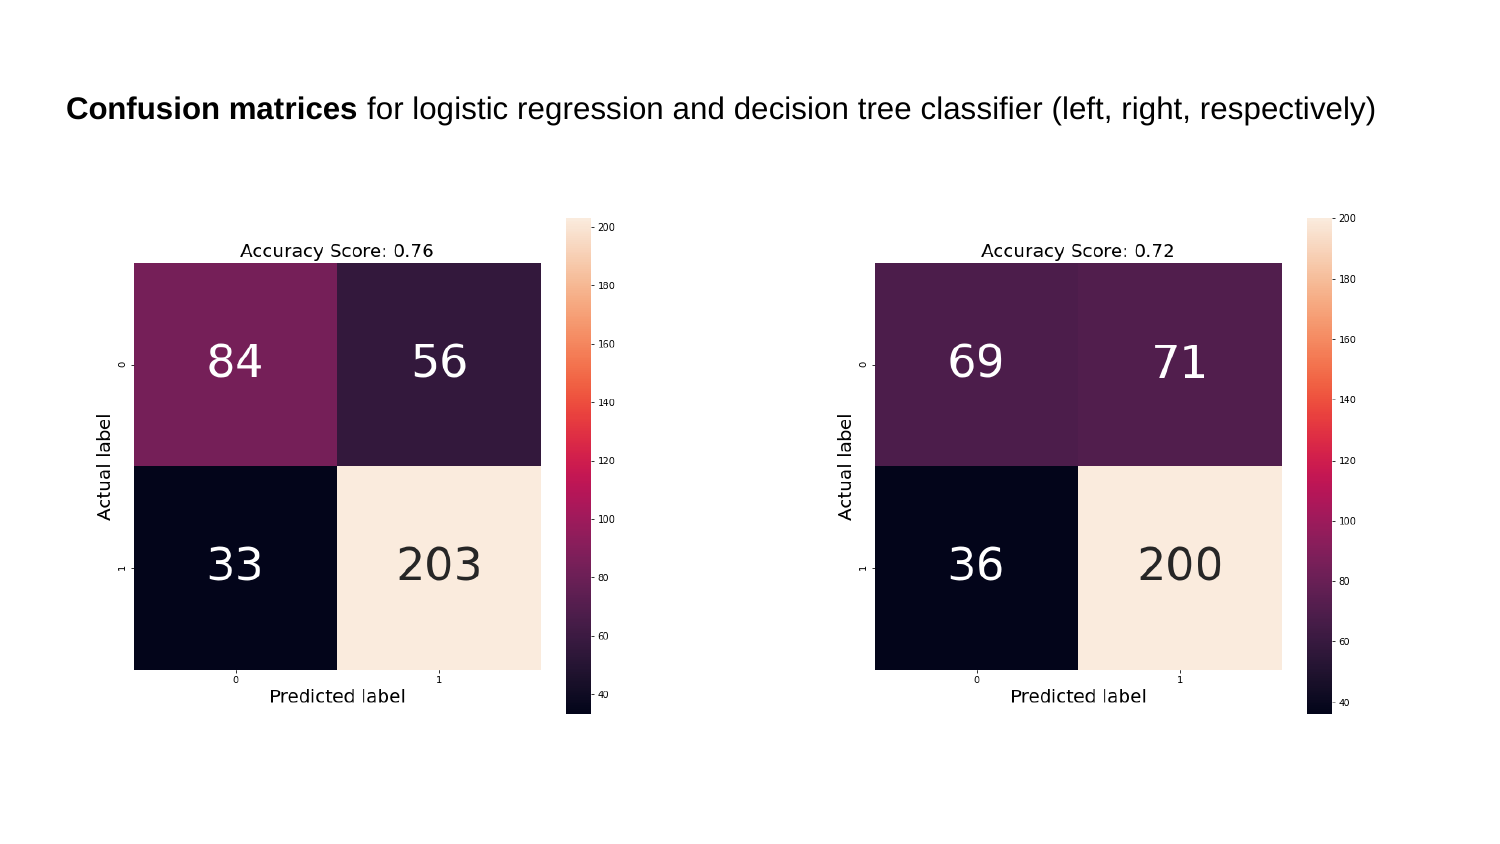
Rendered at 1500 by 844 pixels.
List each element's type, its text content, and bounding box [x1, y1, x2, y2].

picture [83, 200, 629, 736]
title Confusion matrices for logistic regression and decision tree classifier (left, right, respectively) [51, 72, 1449, 167]
picture [822, 200, 1378, 743]
